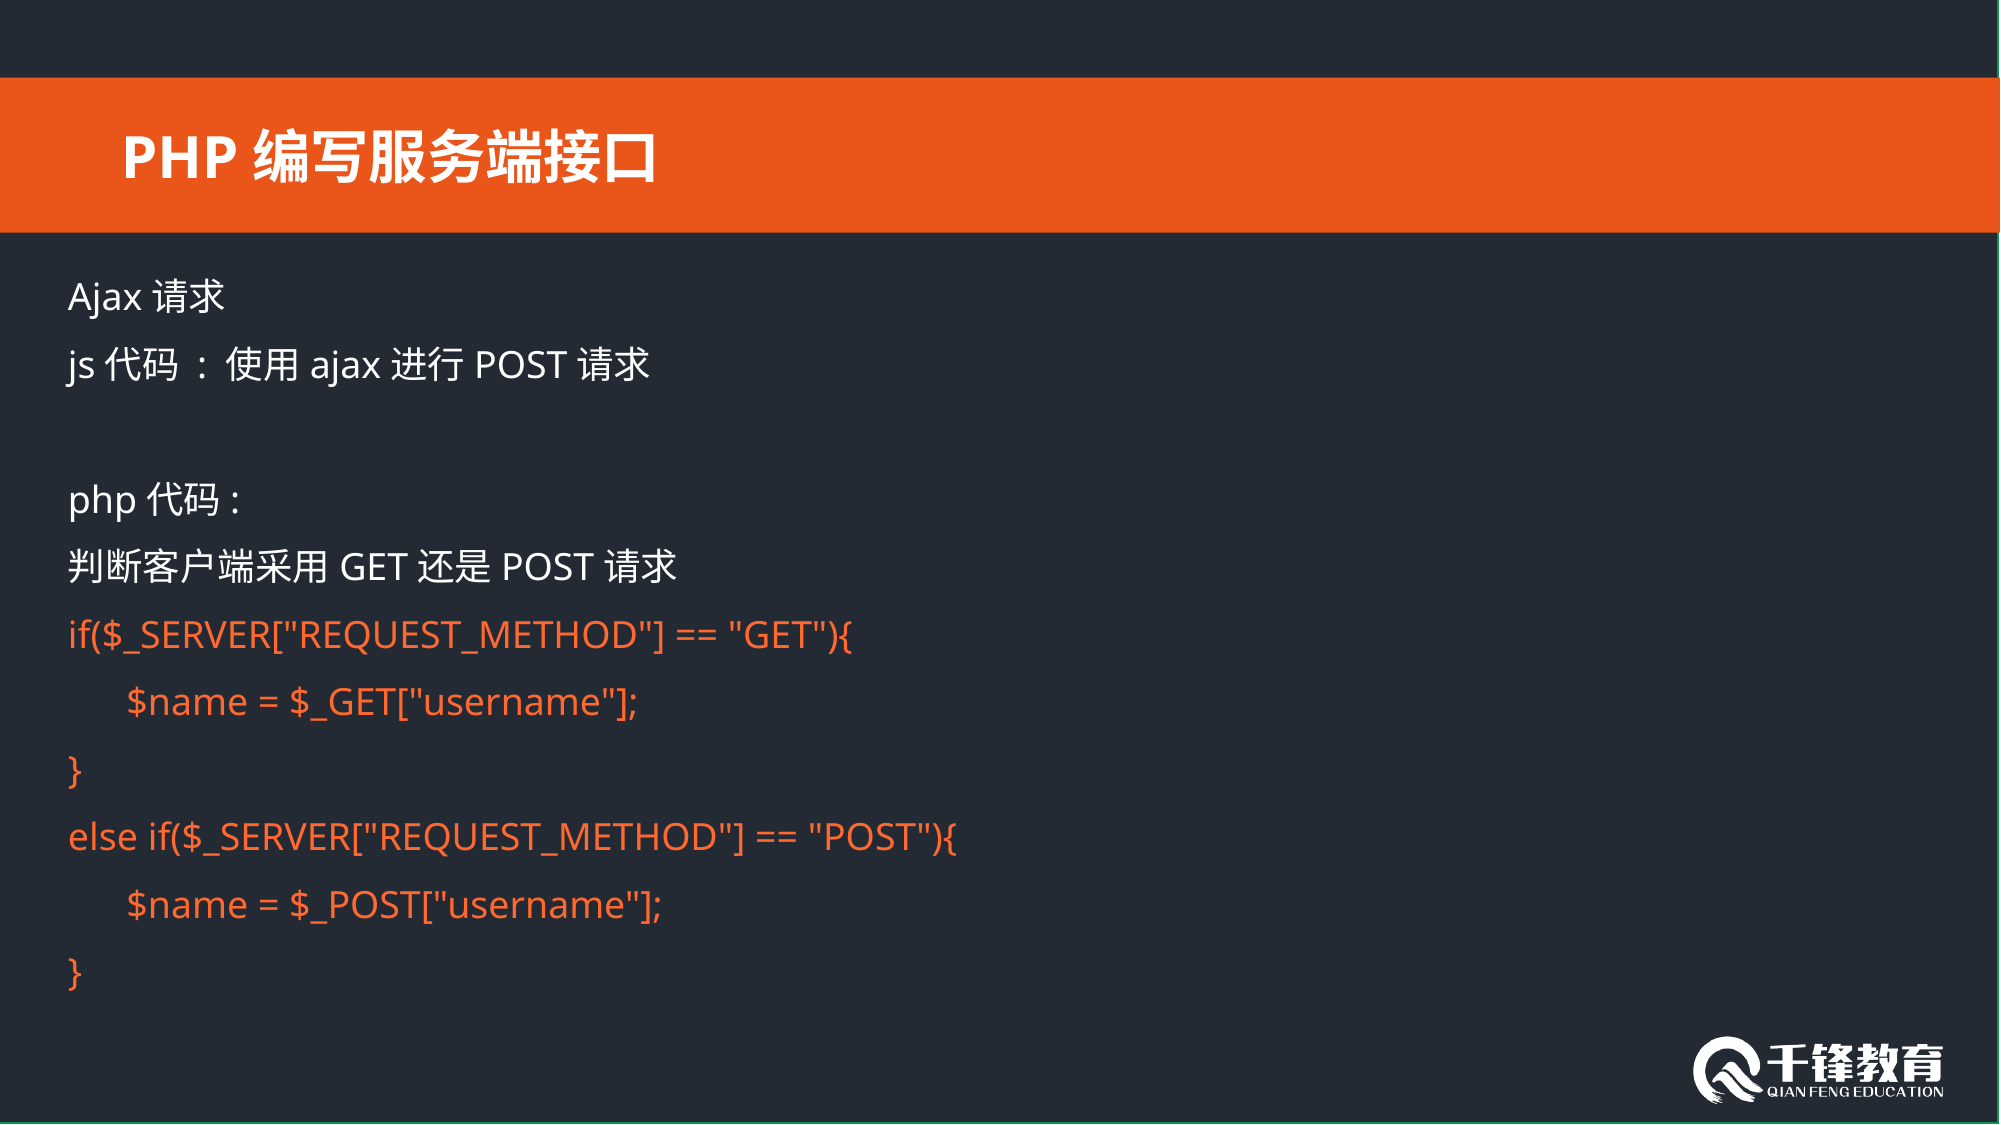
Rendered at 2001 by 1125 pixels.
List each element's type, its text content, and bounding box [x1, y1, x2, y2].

text_box PHP编写服务端接口 [106, 112, 1692, 198]
text_box [0, 77, 2000, 234]
text_box [0, 234, 1999, 1124]
text_box Ajax请求 js代码 : 使用ajax进行POST请求 php代码: 判断客户端采用GET还是POST请求 if($_SERVER["REQUEST_METHOD"] == "GET"){ $name = $_GET["username"]; } else if($_SERVER["REQUEST_METHOD"] == "POST"){ $name = $_POST["username"]; } [53, 243, 1704, 1069]
picture [1691, 1031, 1948, 1109]
text_box [0, 0, 1999, 77]
